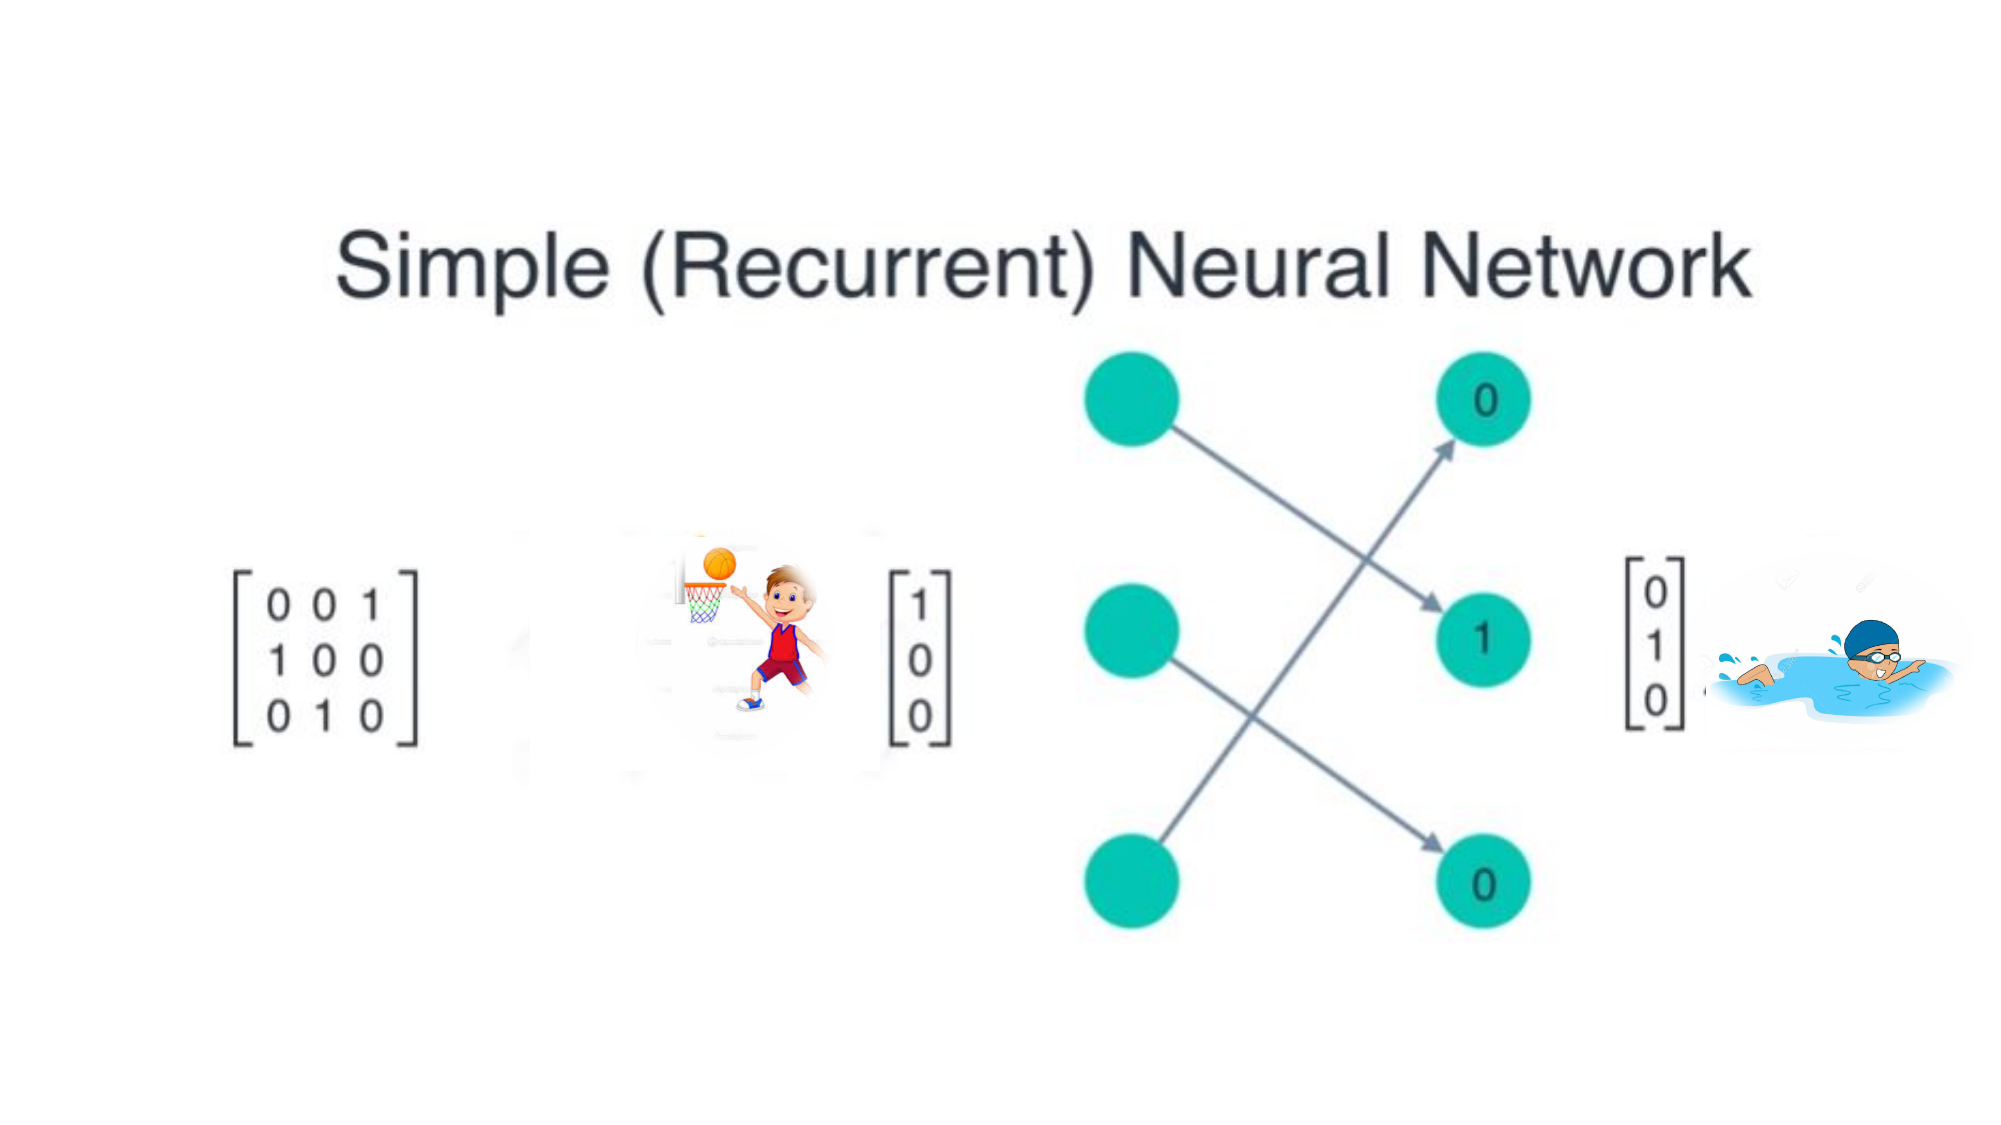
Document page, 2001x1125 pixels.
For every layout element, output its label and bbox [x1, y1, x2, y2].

picture [187, 189, 1979, 962]
